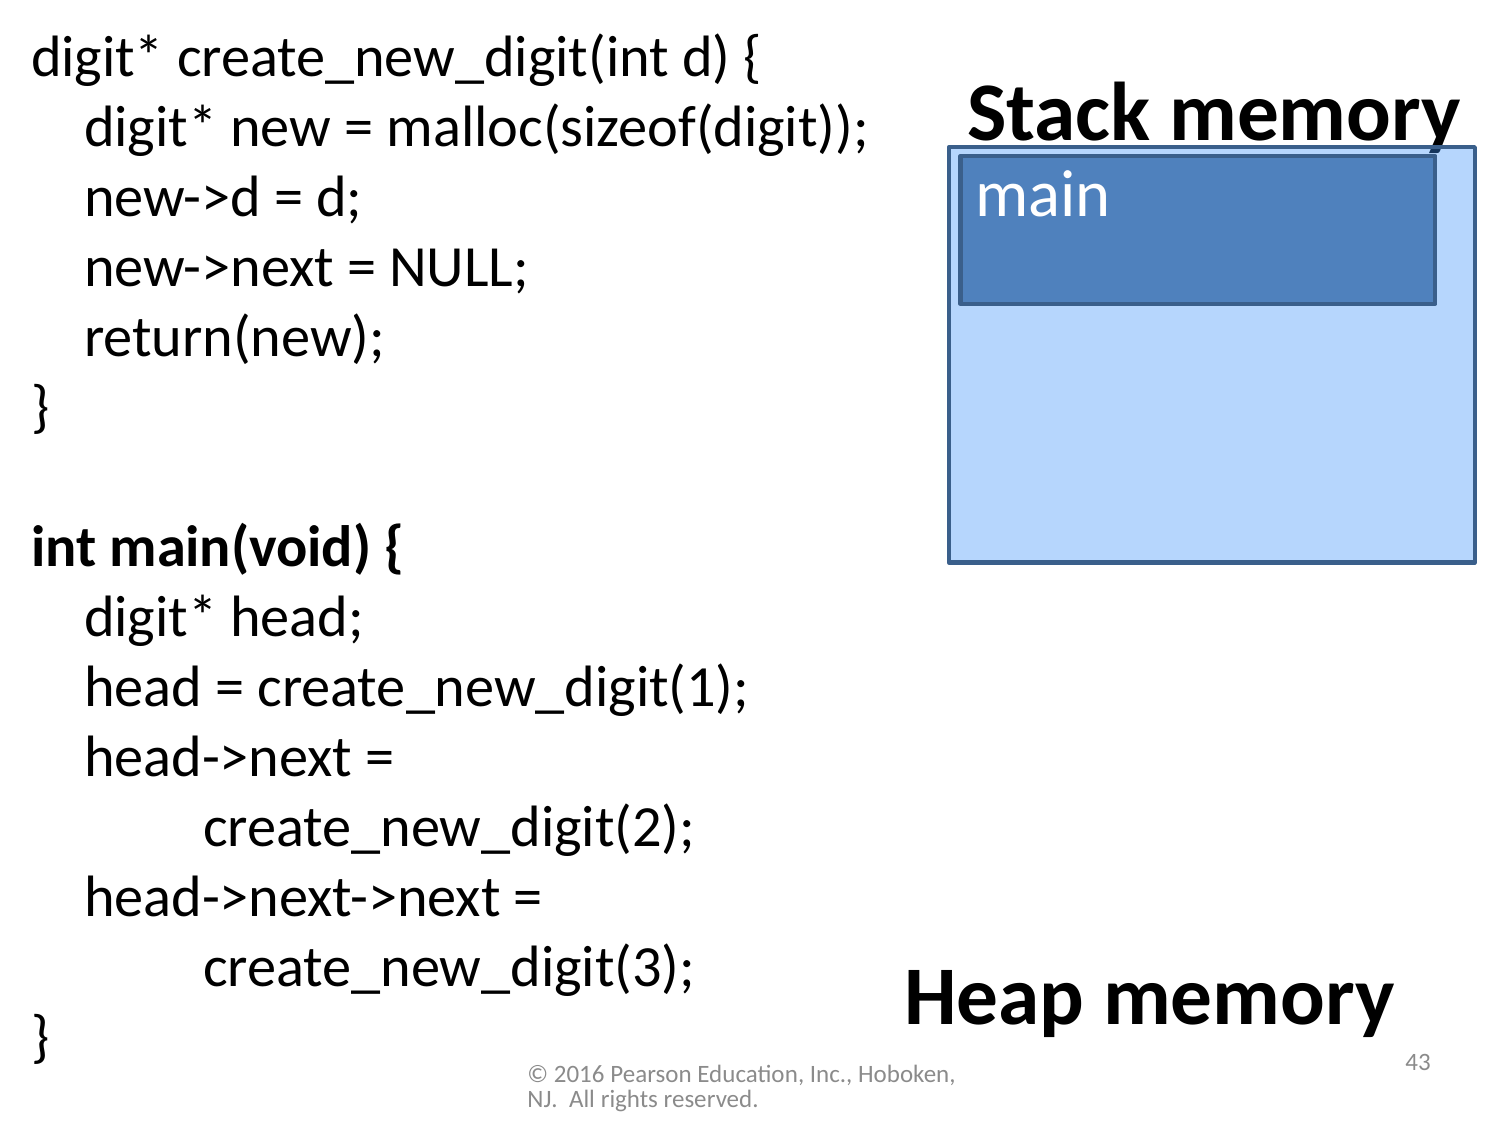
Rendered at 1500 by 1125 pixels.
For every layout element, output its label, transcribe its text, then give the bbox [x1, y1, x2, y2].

slide_number 43 [1095, 1030, 1446, 1091]
text_box digit* create_new_digit(int d) { digit* new = malloc(sizeof(digit)); new->d = d; new->next = NULL; return(new); } int main(void) { digit* head; head = create_new_digit(1); head->next = create_new_digit(2); head->next->next = create_new_digit(3); } [16, 0, 910, 1076]
text_box main [958, 154, 1437, 306]
text_box Heap memory [889, 933, 1411, 1049]
footer © 2016 Pearson Education, Inc., Hoboken, NJ. All rights reserved. [512, 1049, 988, 1103]
text_box Stack memory [952, 50, 1477, 146]
text_box [947, 145, 1477, 565]
